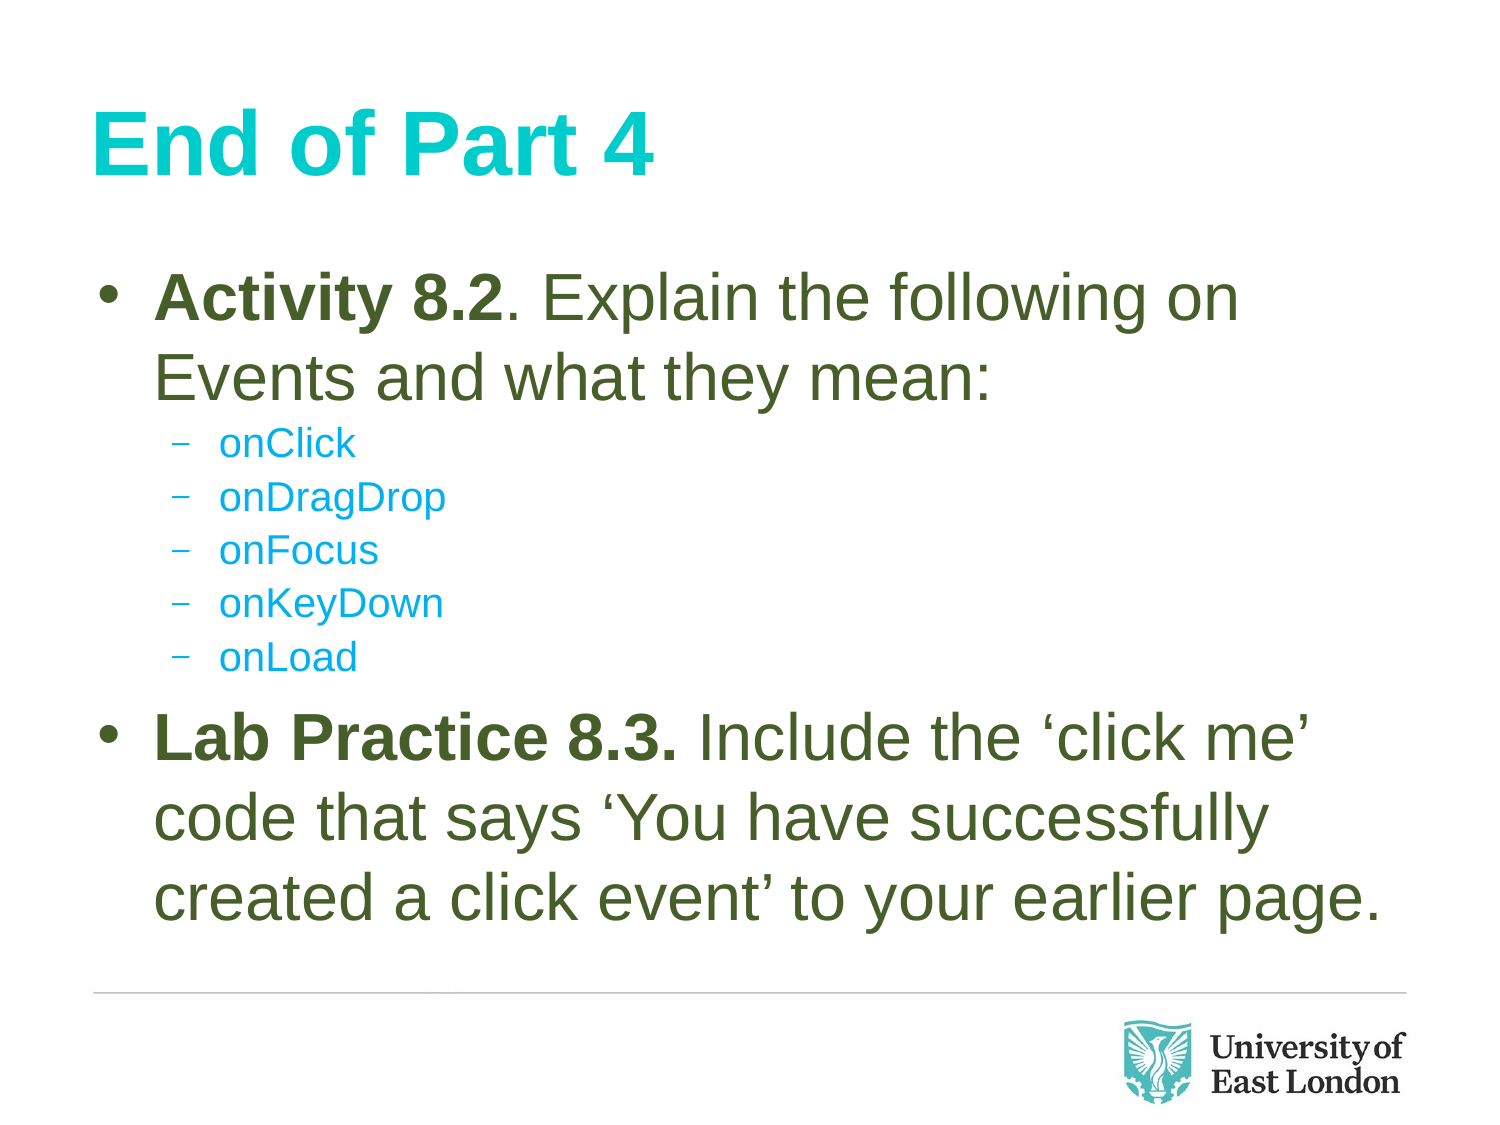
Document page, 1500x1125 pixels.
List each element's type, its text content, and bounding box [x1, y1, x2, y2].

title End of Part 4 [75, 45, 1425, 233]
picture [0, 980, 1500, 1125]
list Activity 8.2. Explain the following on Events and what they mean: onClick onDragDrop onFocus onKeyDown onLoad Lab Practice 8.3. Include the ‘click me’ code that says ‘You have successfully created a click event’ to your earlier page. [82, 246, 1432, 989]
